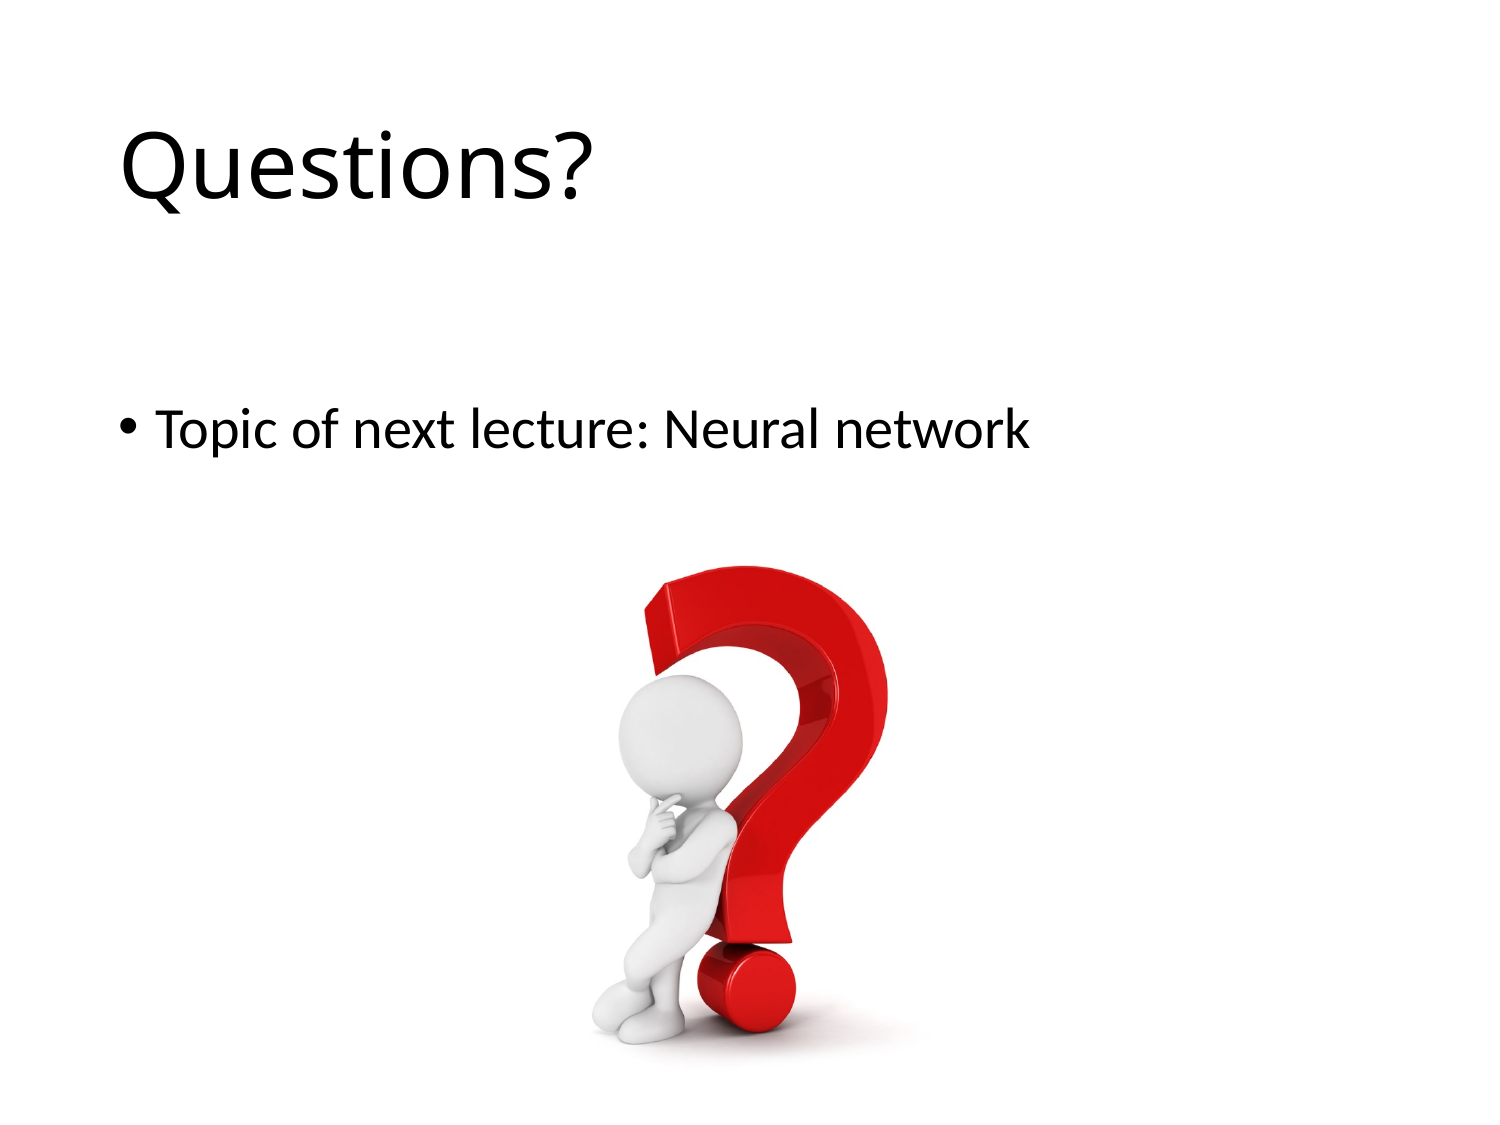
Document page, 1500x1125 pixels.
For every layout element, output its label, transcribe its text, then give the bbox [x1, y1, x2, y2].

list Topic of next lecture: Neural network [103, 299, 1397, 1014]
title Questions? [103, 59, 1397, 278]
picture [514, 531, 954, 1090]
